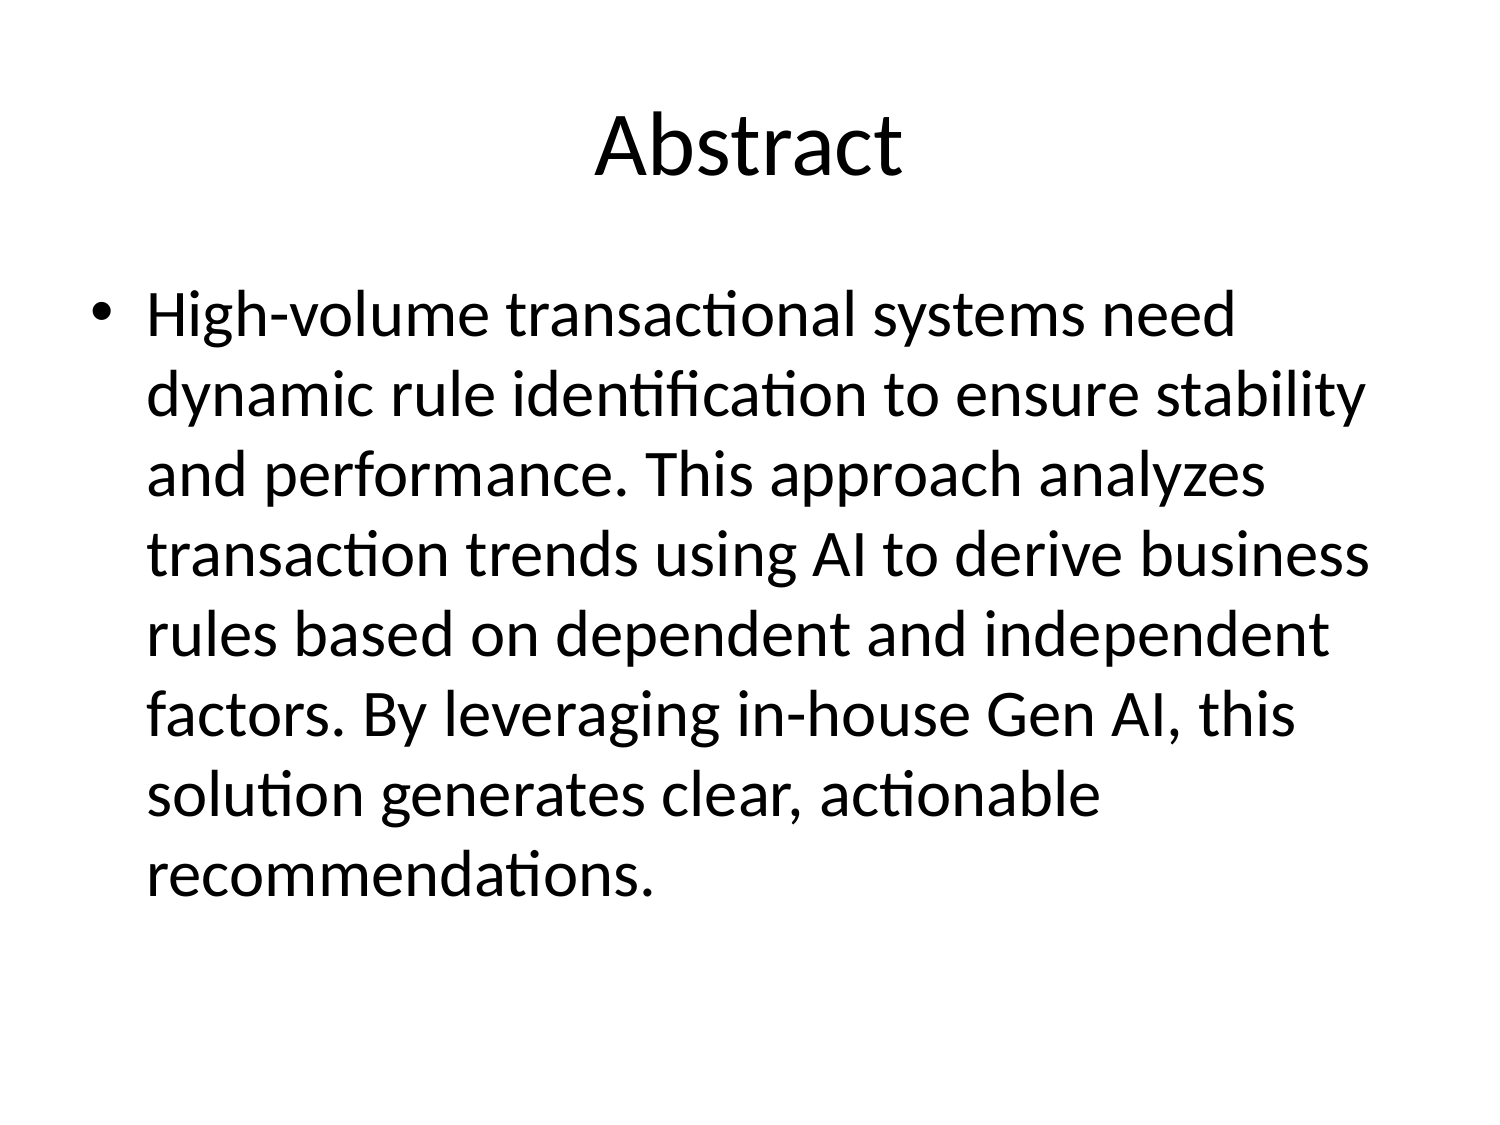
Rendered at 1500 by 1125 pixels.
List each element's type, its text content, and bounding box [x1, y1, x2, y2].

title Abstract [75, 45, 1425, 233]
list High-volume transactional systems need dynamic rule identification to ensure stability and performance. This approach analyzes transaction trends using AI to derive business rules based on dependent and independent factors. By leveraging in-house Gen AI, this solution generates clear, actionable recommendations. [75, 262, 1425, 1005]
